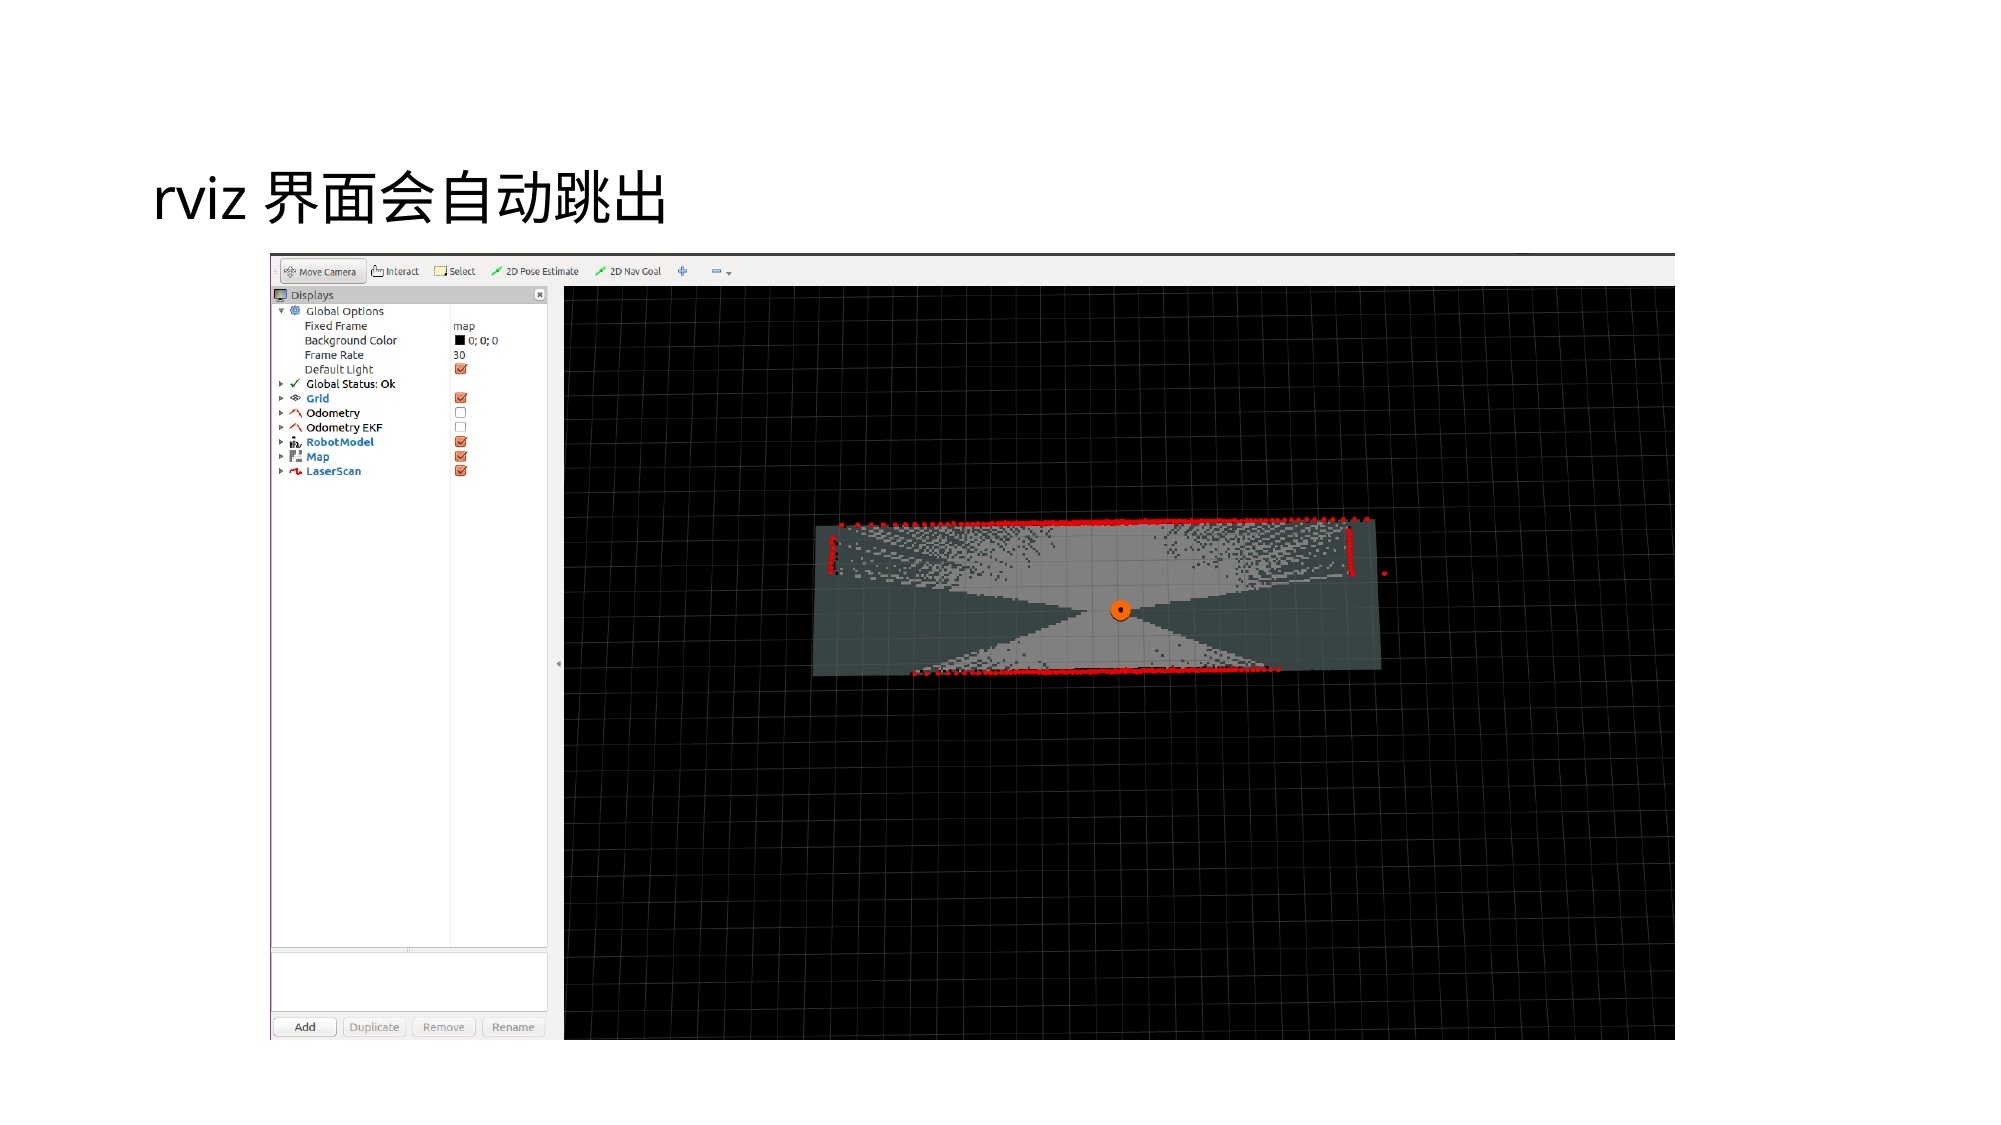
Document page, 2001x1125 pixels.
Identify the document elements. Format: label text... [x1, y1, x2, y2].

list rviz界面会自动跳出 [137, 162, 1863, 876]
picture [270, 253, 1675, 1040]
